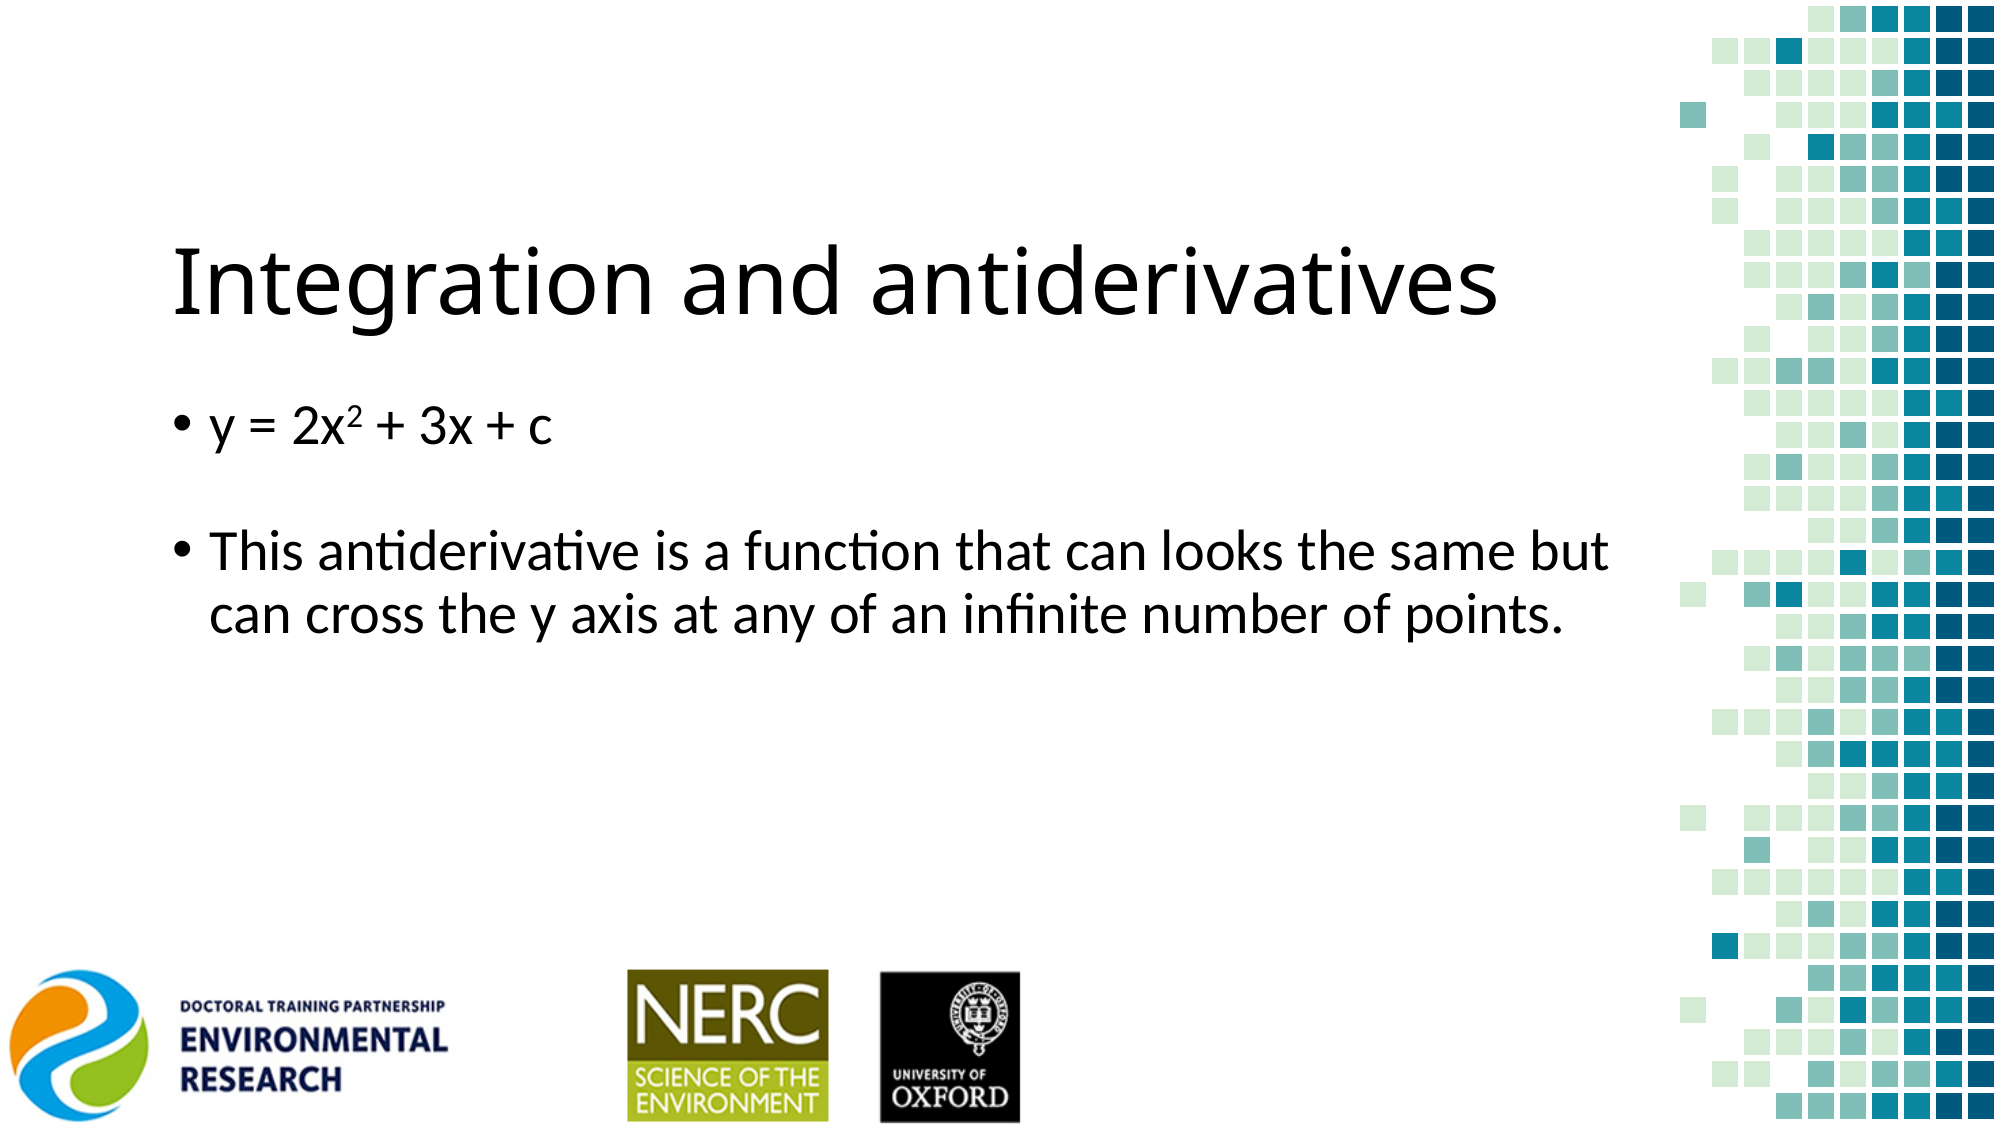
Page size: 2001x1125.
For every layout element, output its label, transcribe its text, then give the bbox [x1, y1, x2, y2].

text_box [0, 964, 1676, 1125]
list y = 2x2 + 3x + c This antiderivative is a function that can looks the same but can cross the y axis at any of an infinite number of points. [157, 379, 1636, 964]
title Integration and antiderivatives [157, 161, 1636, 350]
